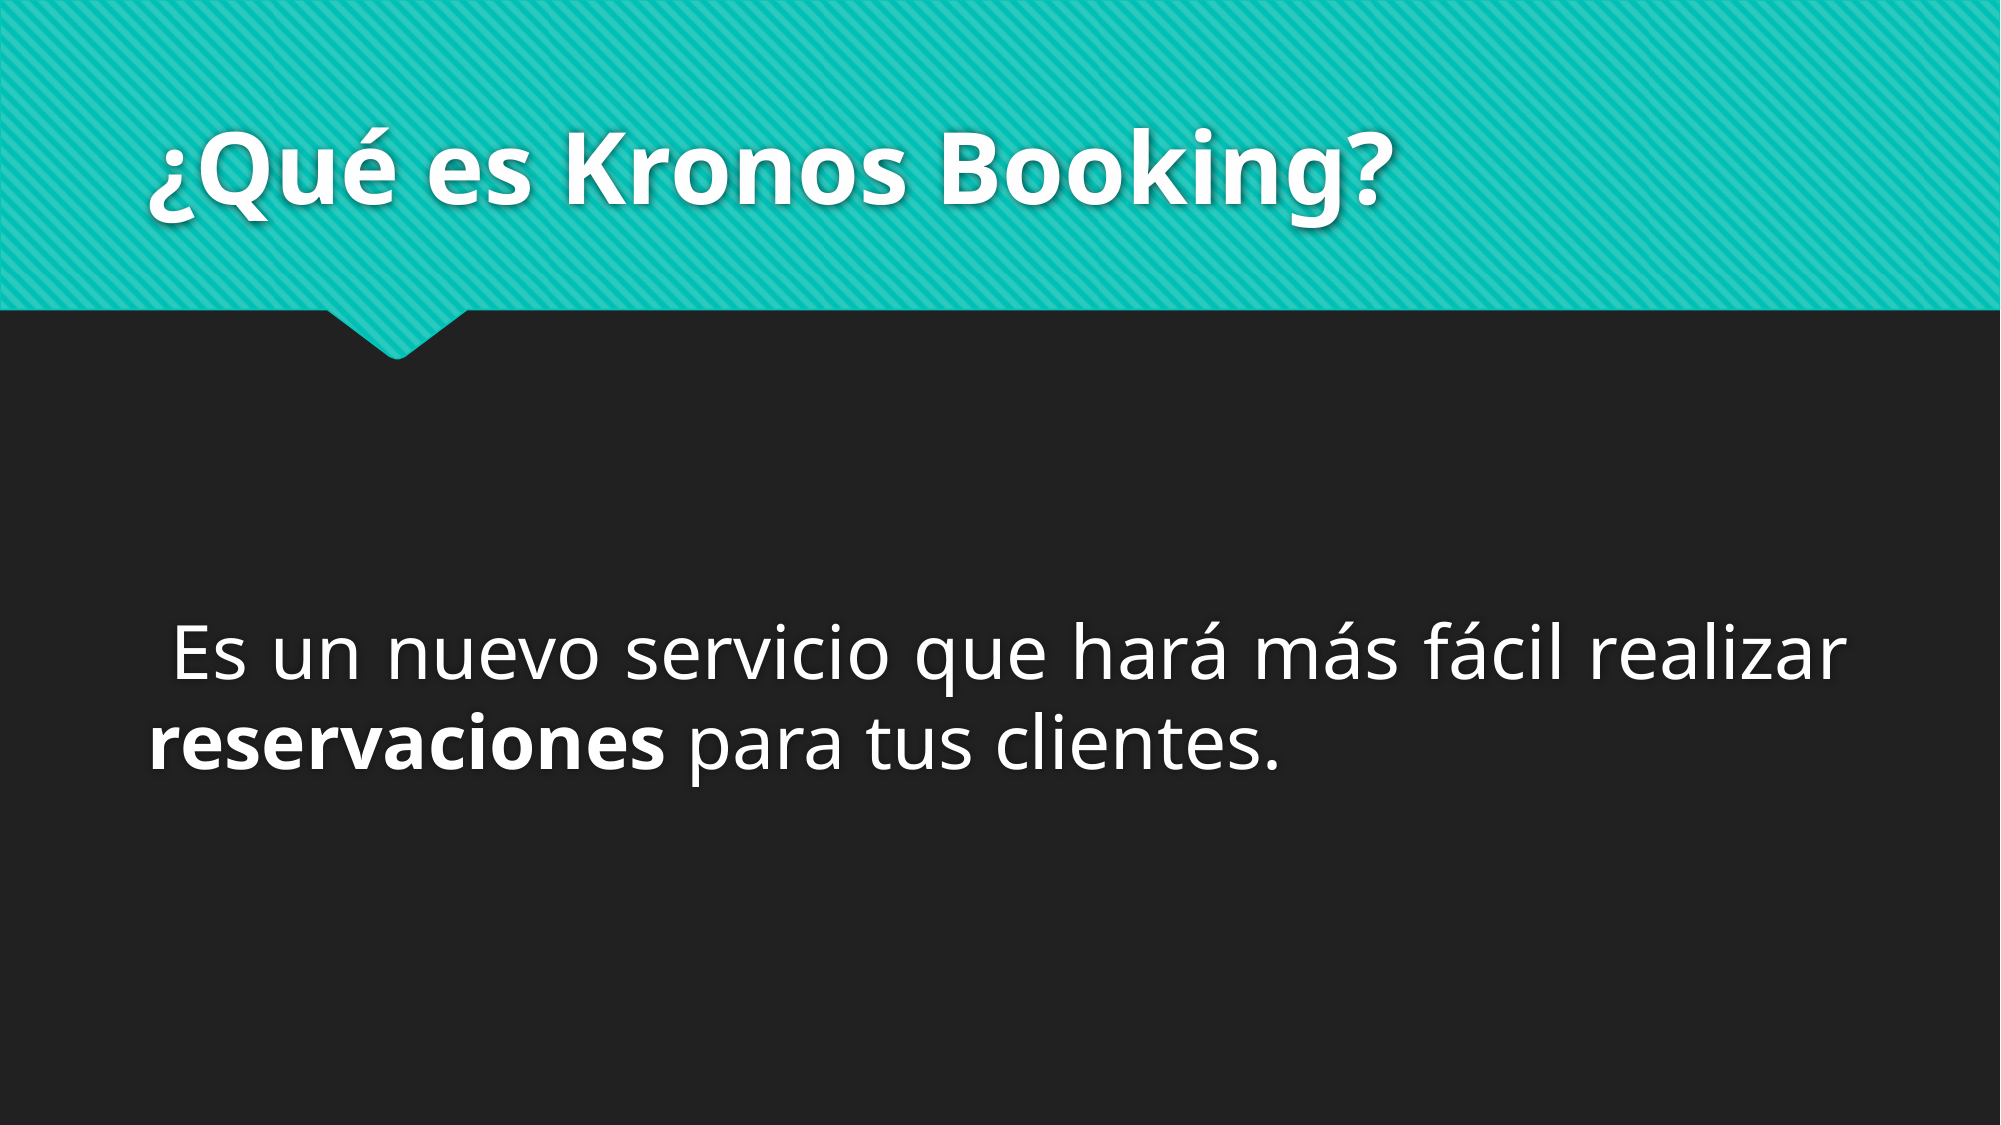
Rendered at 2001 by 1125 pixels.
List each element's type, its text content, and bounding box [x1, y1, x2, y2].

title ¿Qué es Kronos Booking? [132, 73, 1868, 233]
list Es un nuevo servicio que hará más fácil realizar reservaciones para tus clientes. [132, 455, 1865, 1052]
